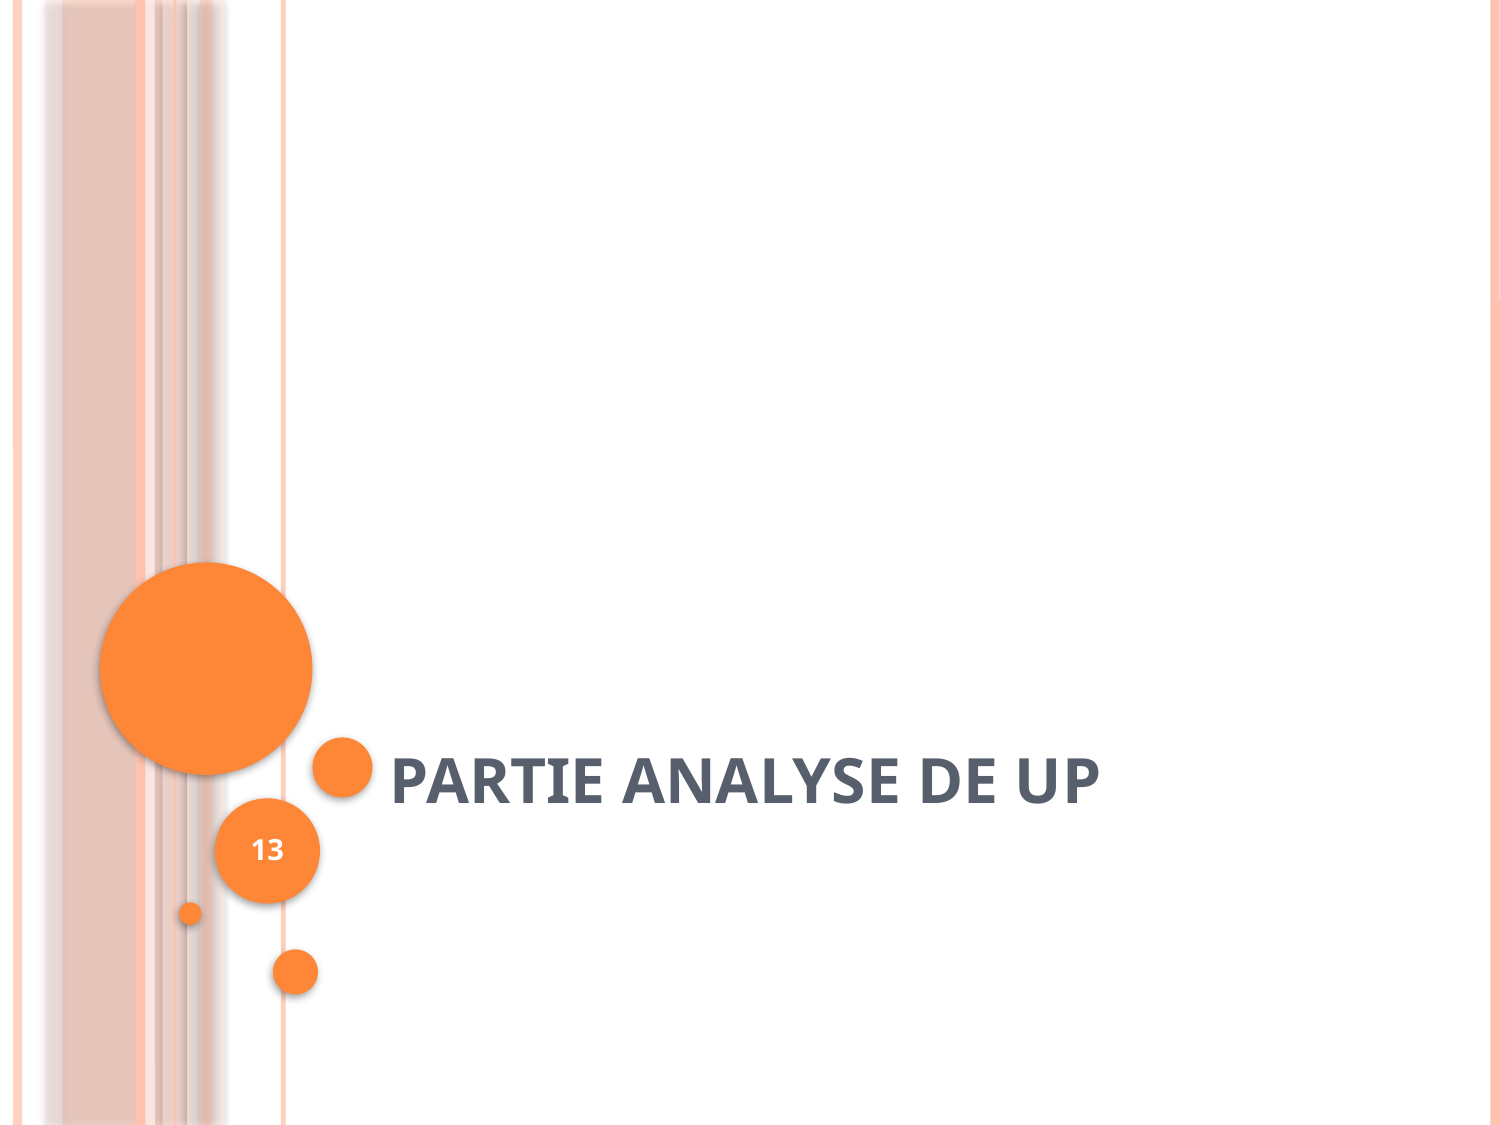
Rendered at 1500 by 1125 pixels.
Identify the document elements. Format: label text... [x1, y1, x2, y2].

title Partie Analyse de UP [375, 512, 1388, 824]
slide_number 13 [217, 808, 318, 894]
